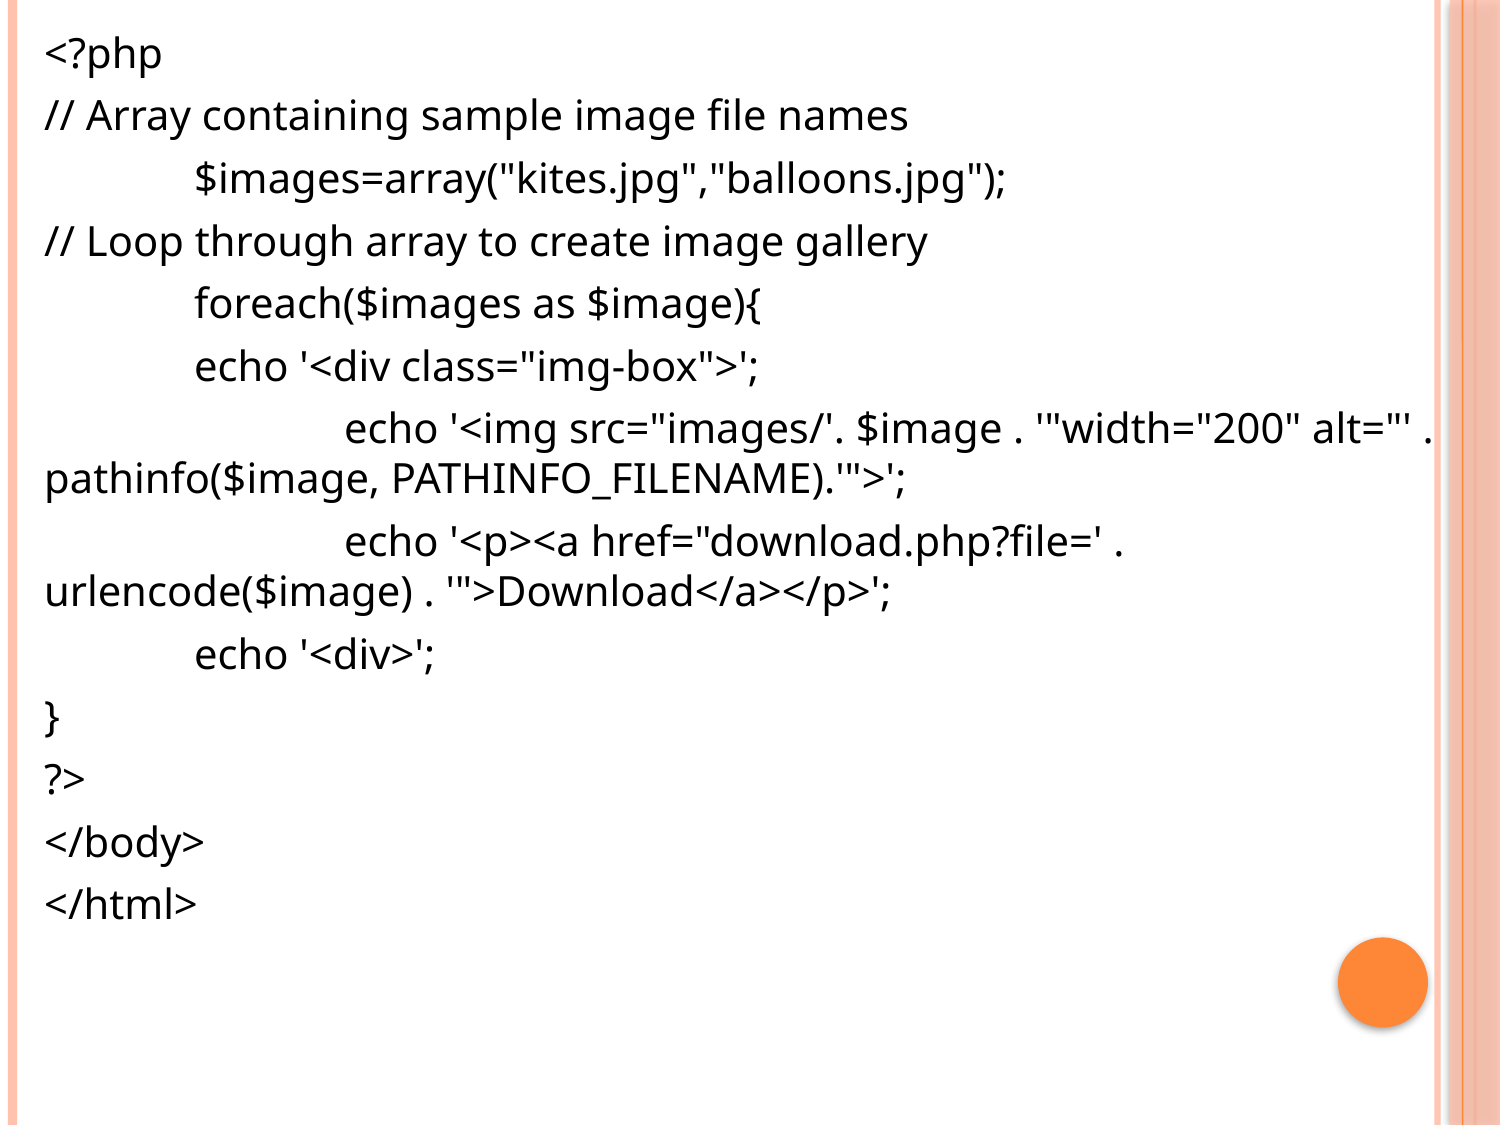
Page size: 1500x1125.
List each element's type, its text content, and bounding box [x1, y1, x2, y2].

list <?php // Array containing sample image file names $images=array("kites.jpg","balloons.jpg"); // Loop through array to create image gallery foreach($images as $image){ echo '<div class="img-box">'; echo '<img src="images/'. $image . '"width="200" alt="' . pathinfo($image, PATHINFO_FILENAME).'">'; echo '<p><a href="download.php?file=' . urlencode($image) . '">Download</a></p>'; echo '<div>'; } ?> </body> </html> [29, 19, 1483, 1094]
